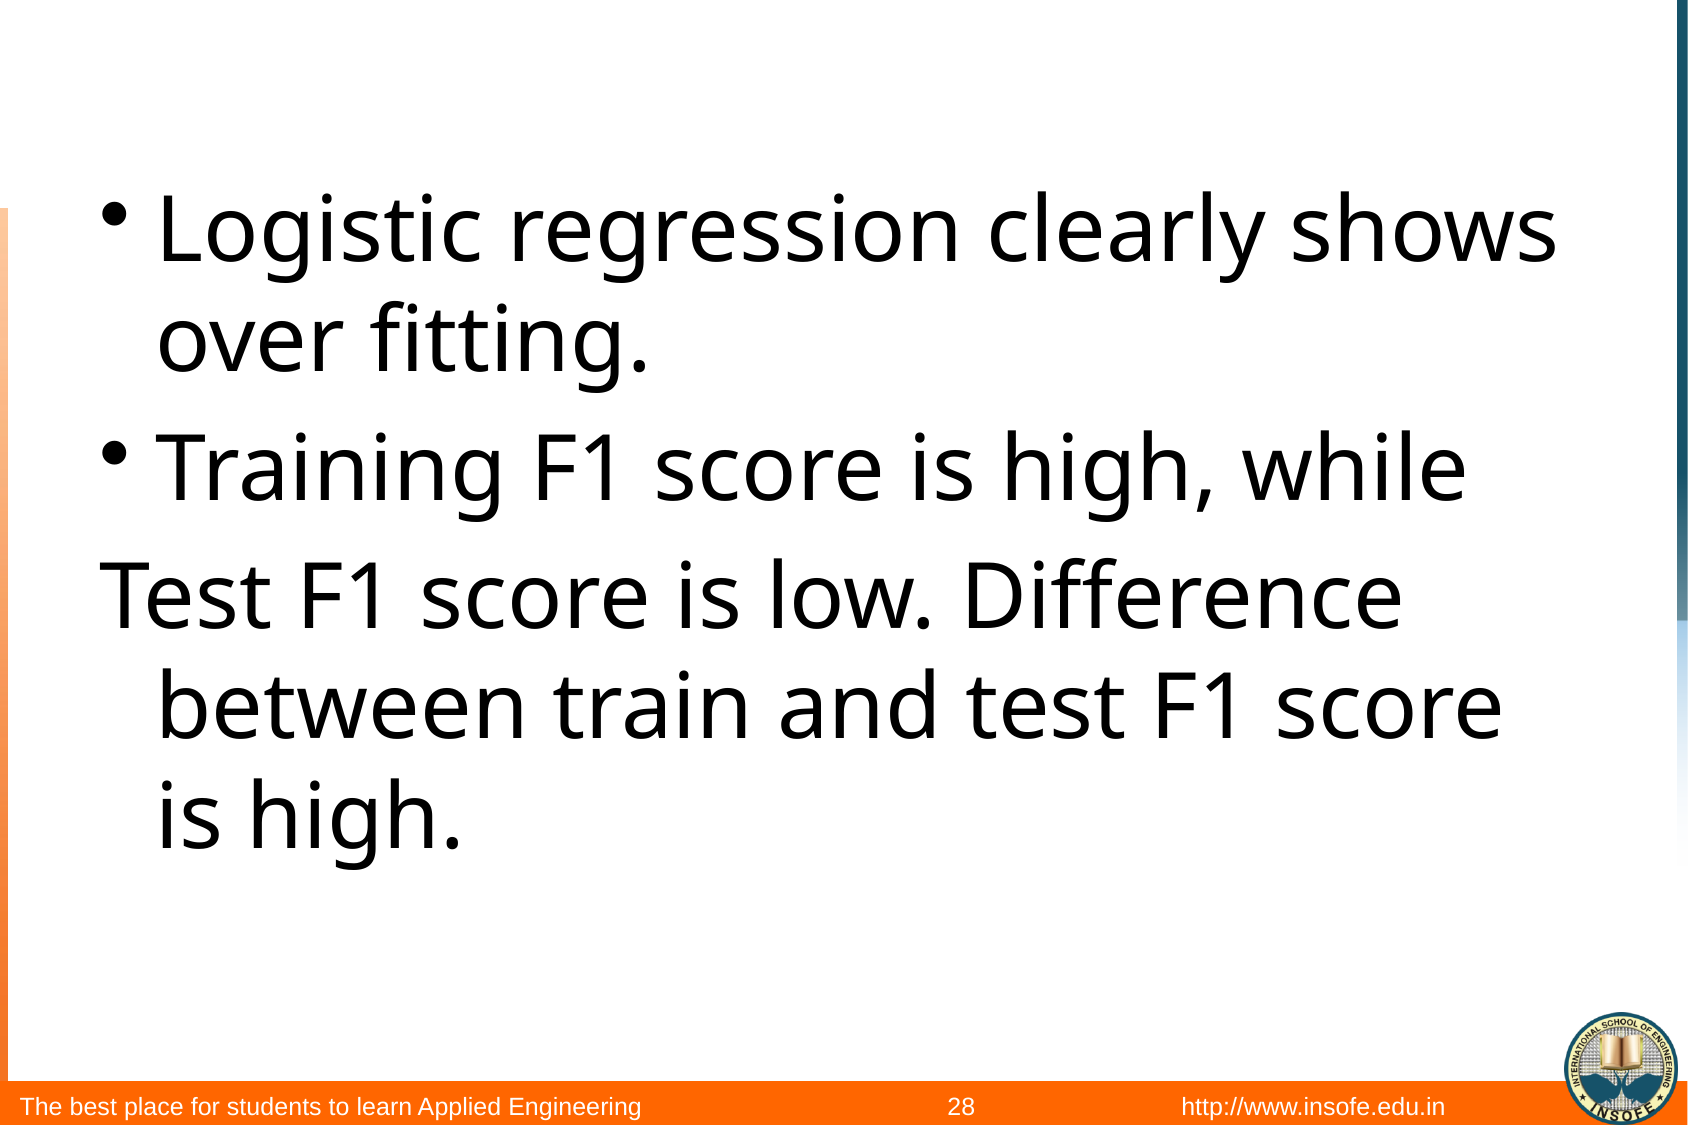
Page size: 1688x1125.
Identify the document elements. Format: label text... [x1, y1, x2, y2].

picture [1677, 0, 1688, 866]
picture [1564, 1012, 1678, 1125]
picture [0, 208, 8, 1081]
list Logistic regression clearly shows over fitting. Training F1 score is high, while Test F1 score is low. Difference between train and test F1 score is high. [84, 162, 1604, 905]
